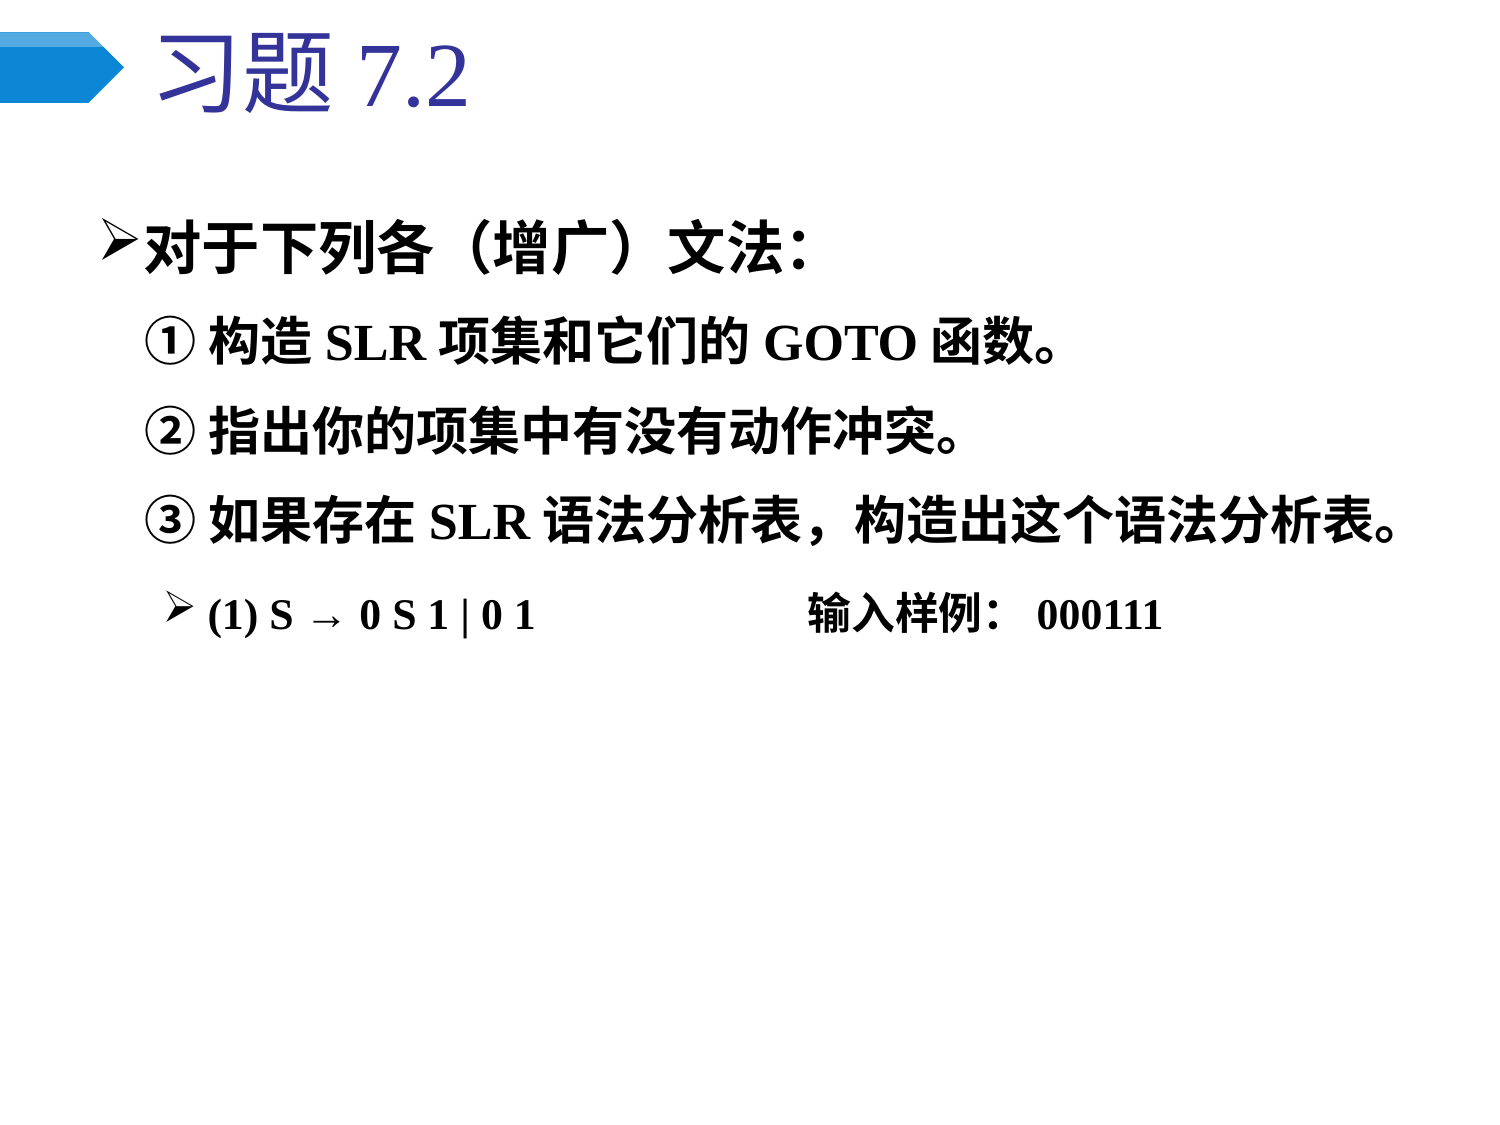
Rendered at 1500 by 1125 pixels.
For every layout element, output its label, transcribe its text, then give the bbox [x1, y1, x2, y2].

title 习题7.2 [135, 26, 1468, 132]
list 对于下列各（增广）文法： ①构造SLR项集和它们的GOTO函数。 ②指出你的项集中有没有动作冲突。 ③如果存在SLR语法分析表，构造出这个语法分析表。 (1) S → 0 S 1 | 0 1 输入样例：000111 [82, 194, 1430, 996]
